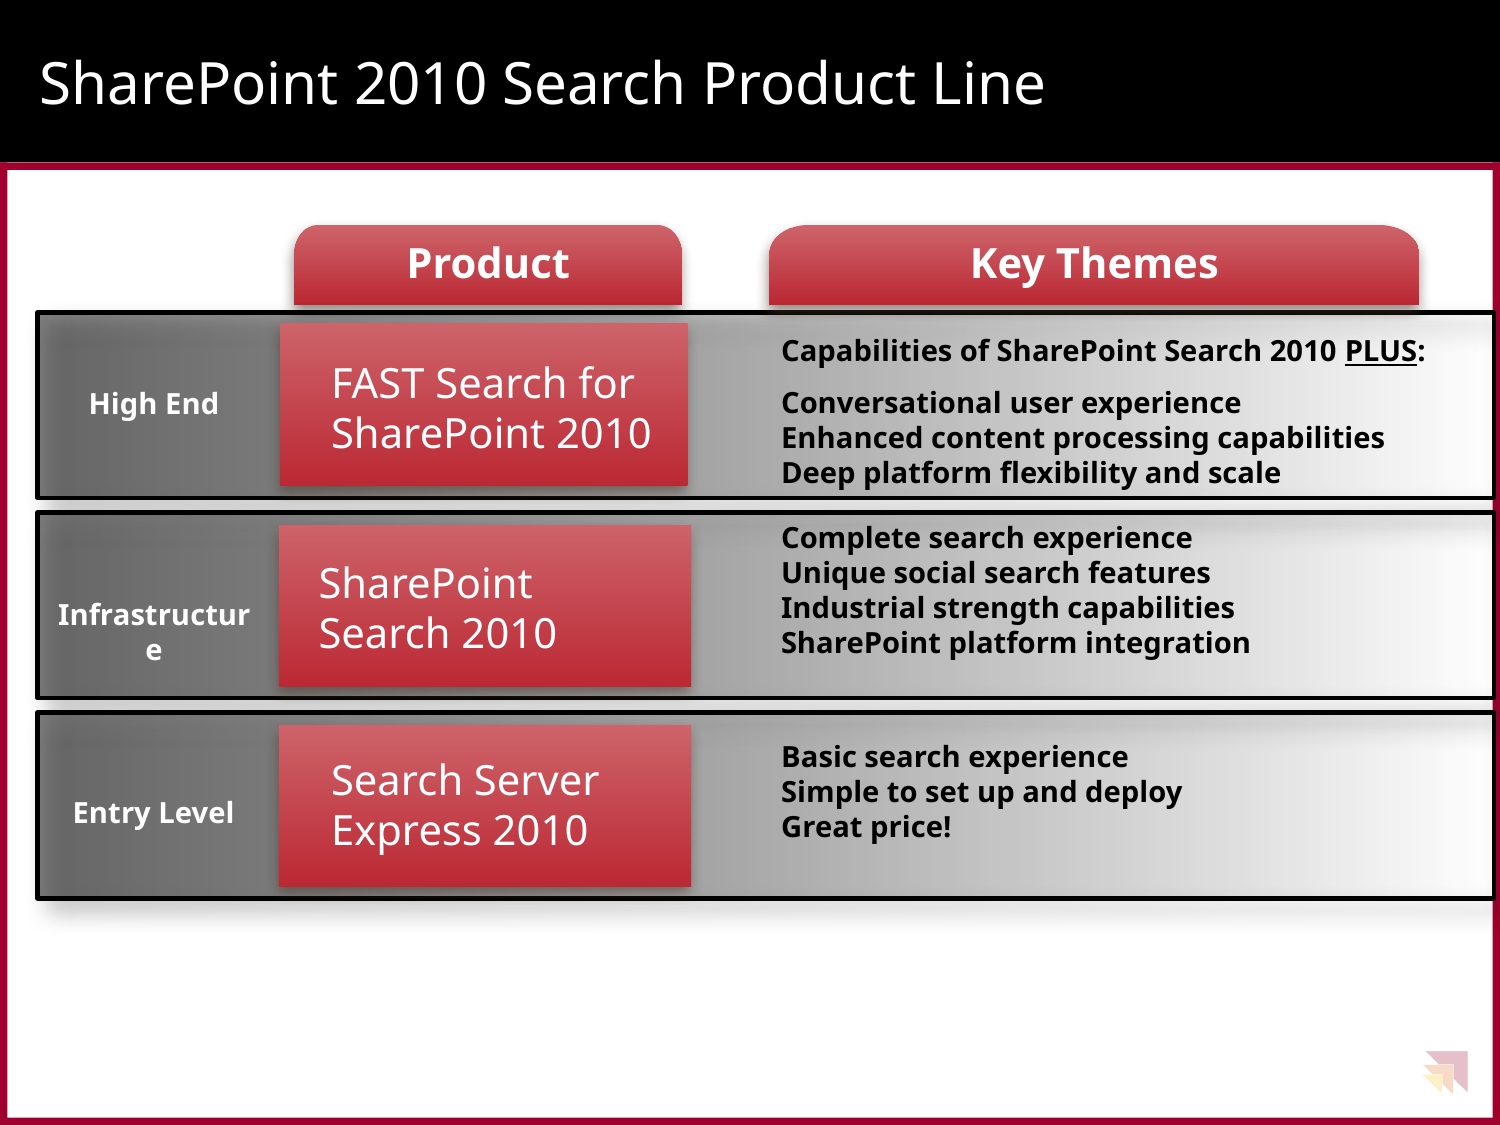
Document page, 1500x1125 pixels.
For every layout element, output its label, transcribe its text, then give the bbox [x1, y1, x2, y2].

text_box [280, 323, 688, 486]
text_box [278, 725, 692, 887]
text_box [37, 312, 1495, 498]
text_box [37, 512, 1495, 699]
text_box [278, 525, 692, 687]
text_box SharePoint Search 2010 [303, 549, 679, 665]
text_box Complete search experience Unique social search features Industrial strength capabilities SharePoint platform integration [766, 512, 1442, 667]
text_box Basic search experience Simple to set up and deploy Great price! [766, 730, 1329, 851]
text_box Capabilities of SharePoint Search 2010 PLUS: Conversational user experience Enhanced content processing capabilities Deep platform flexibility and scale [766, 324, 1442, 497]
text_box Key Themes [769, 224, 1420, 305]
title SharePoint 2010 Search Product Line [24, 12, 1438, 150]
text_box Infrastructure [41, 589, 267, 674]
text_box Entry Level [41, 787, 266, 838]
text_box Search Server Express 2010 [316, 746, 679, 862]
text_box [37, 712, 1495, 899]
text_box Product [294, 224, 682, 305]
text_box High End [41, 377, 267, 428]
text_box FAST Search for SharePoint 2010 [316, 349, 679, 465]
